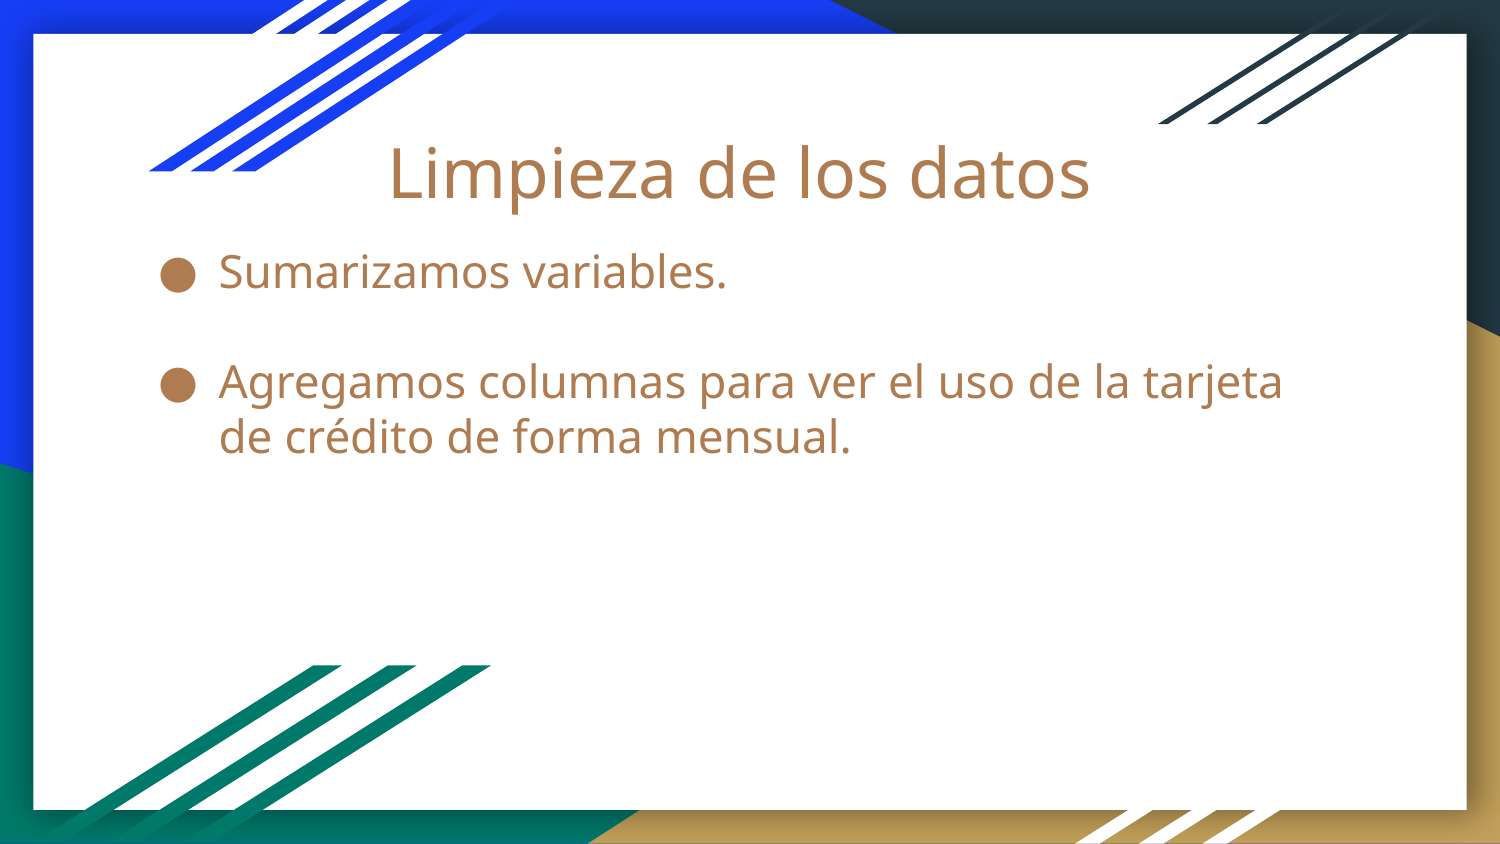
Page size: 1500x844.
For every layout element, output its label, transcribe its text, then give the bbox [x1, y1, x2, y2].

text_box Sumarizamos variables. Agregamos columnas para ver el uso de la tarjeta de crédito de forma mensual. [128, 227, 1352, 478]
title Limpieza de los datos [128, 113, 1352, 227]
